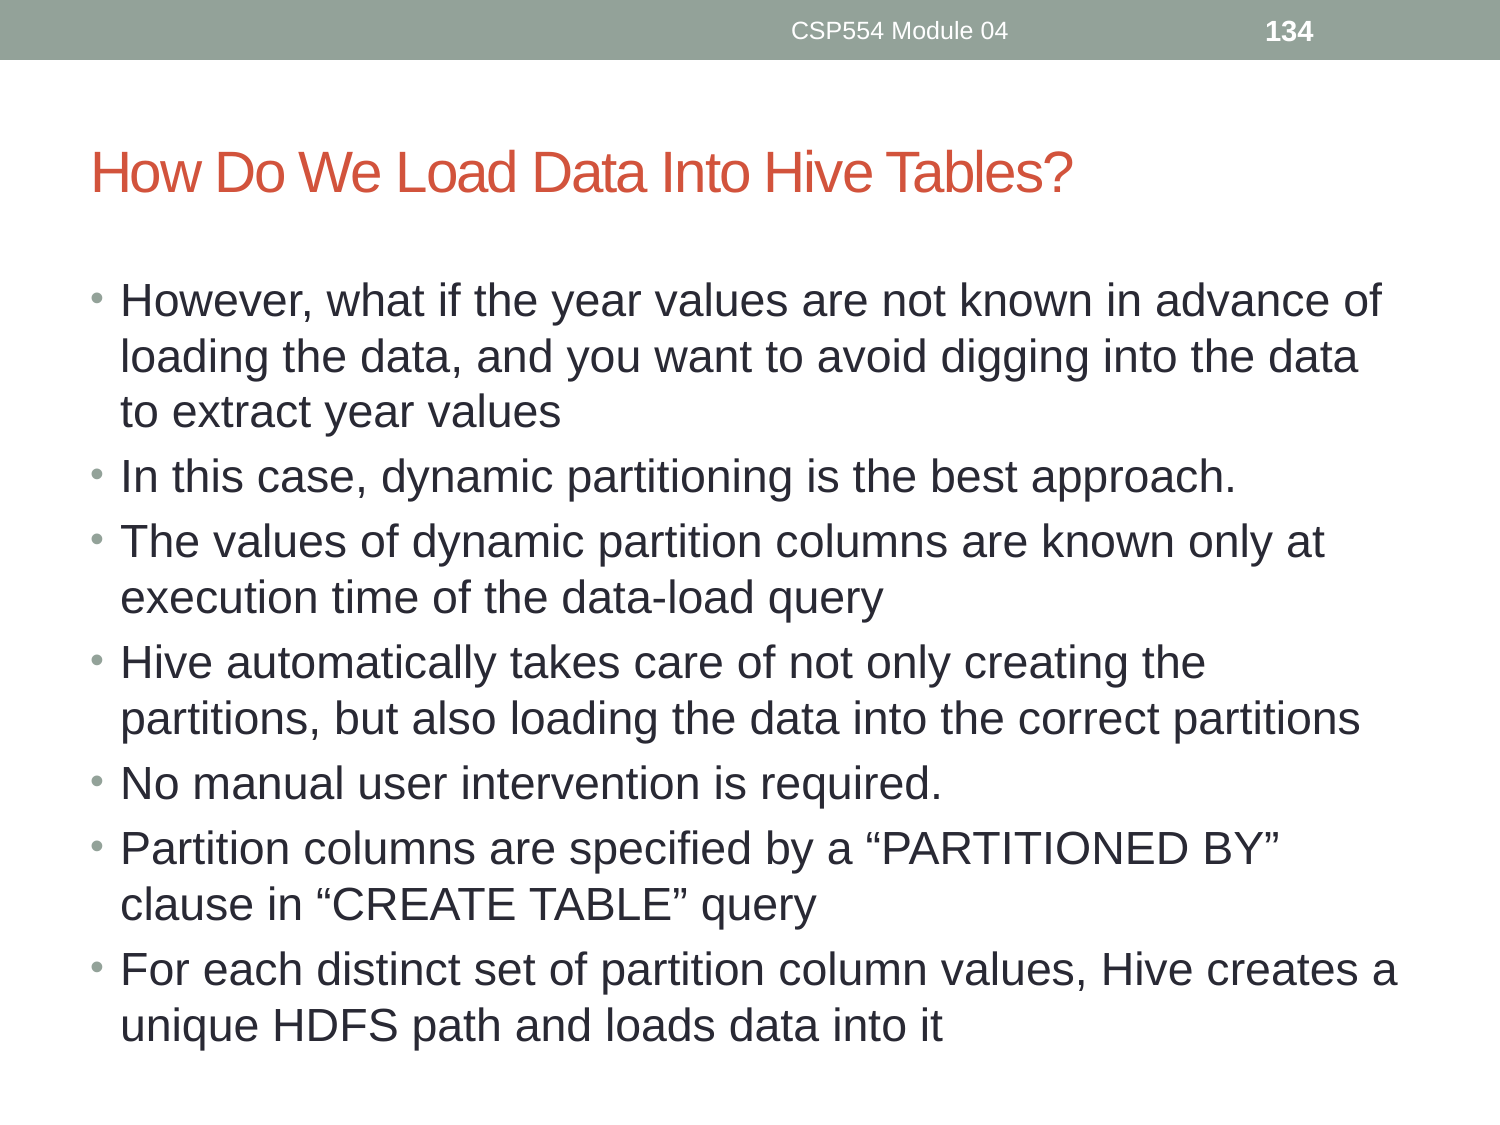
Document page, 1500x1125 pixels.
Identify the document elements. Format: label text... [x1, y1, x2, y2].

list However, what if the year values are not known in advance of loading the data, and you want to avoid digging into the data to extract year values In this case, dynamic partitioning is the best approach. The values of dynamic partition columns are known only at execution time of the data-load query Hive automatically takes care of not only creating the partitions, but also loading the data into the correct partitions No manual user intervention is required. Partition columns are specified by a “PARTITIONED BY” clause in “CREATE TABLE” query For each distinct set of partition column values, Hive creates a unique HDFS path and loads data into it [75, 262, 1425, 1063]
slide_number 134 [1250, 3, 1425, 57]
title How Do We Load Data Into Hive Tables? [75, 87, 1425, 250]
footer CSP554 Module 04 [562, 3, 1238, 57]
